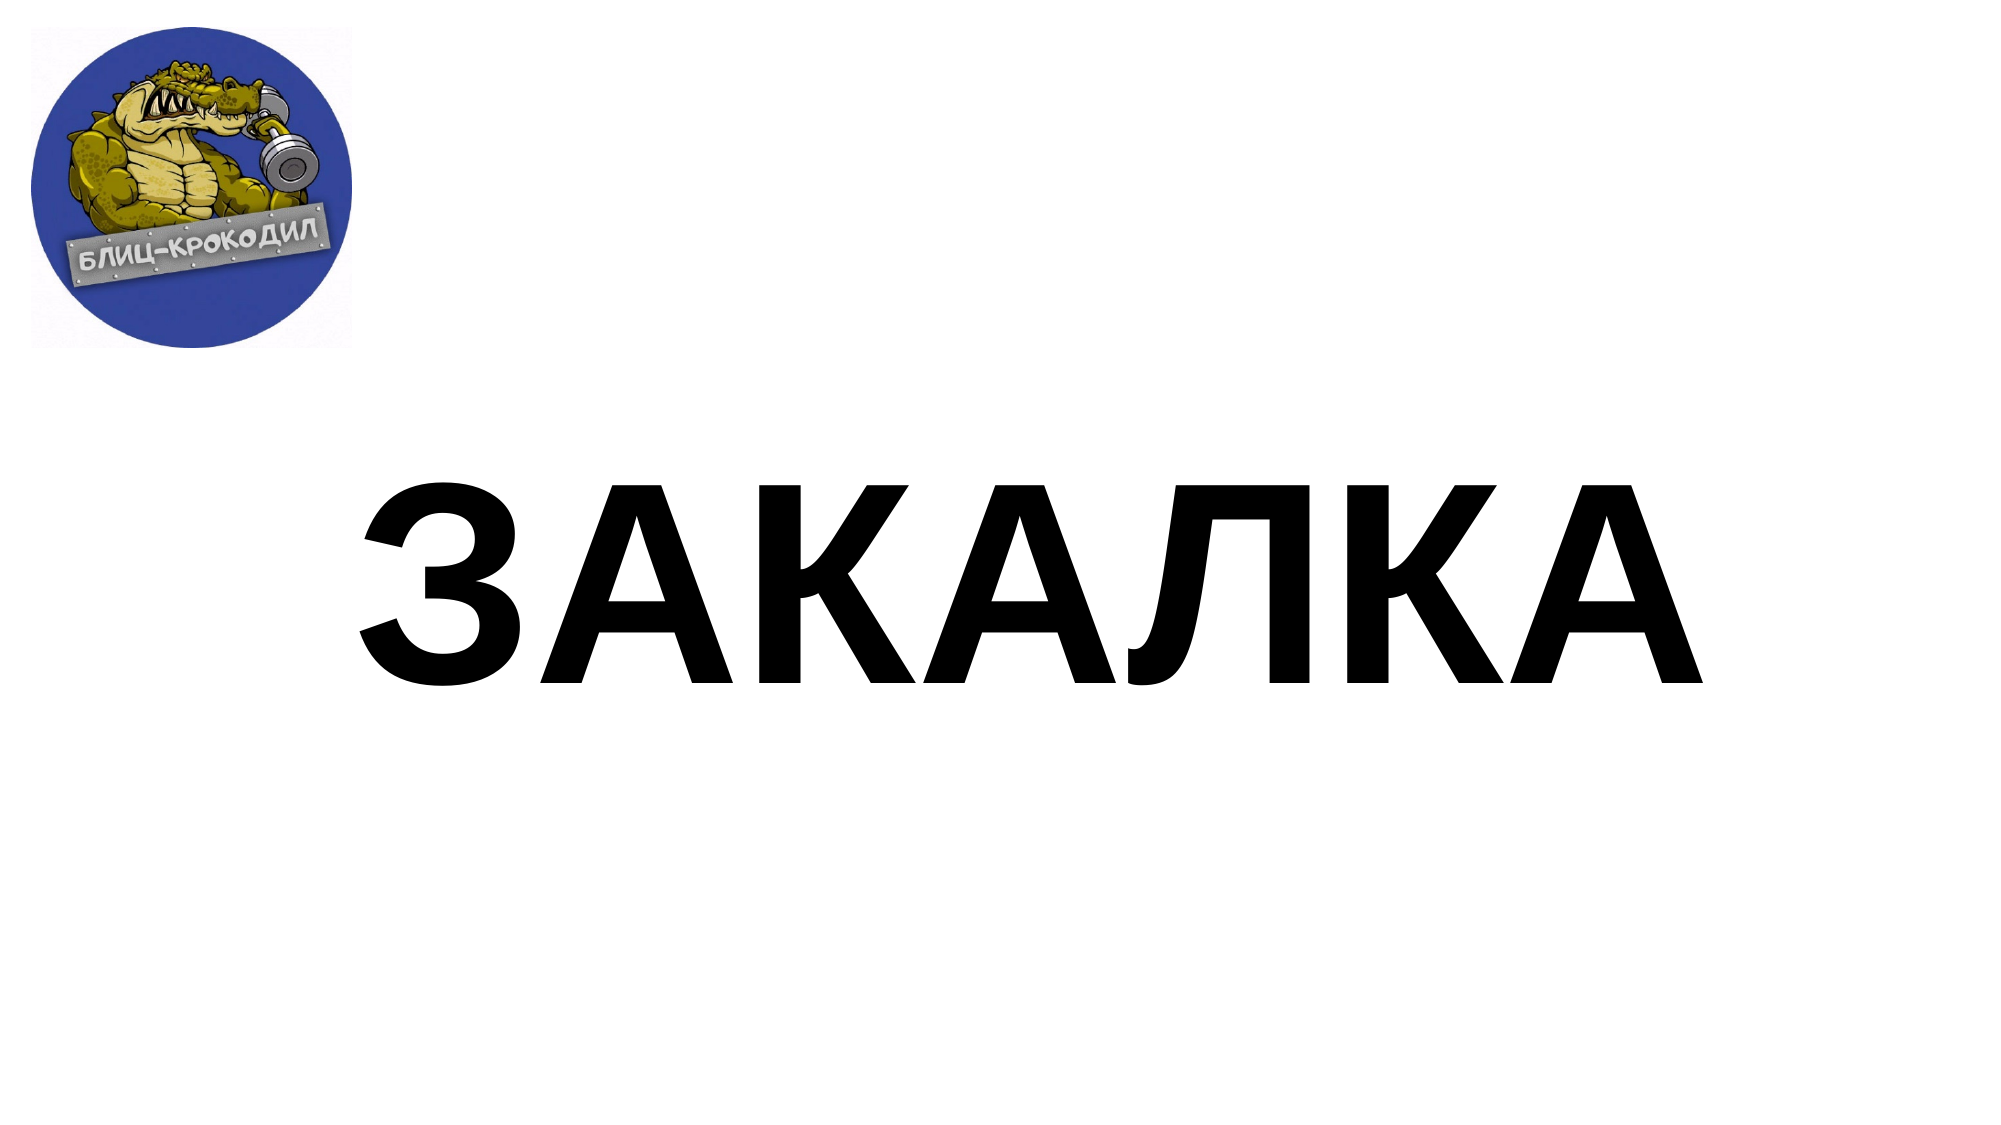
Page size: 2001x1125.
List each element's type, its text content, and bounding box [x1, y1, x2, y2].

title ЗАКАЛКА [282, 361, 1783, 754]
picture [31, 27, 352, 348]
